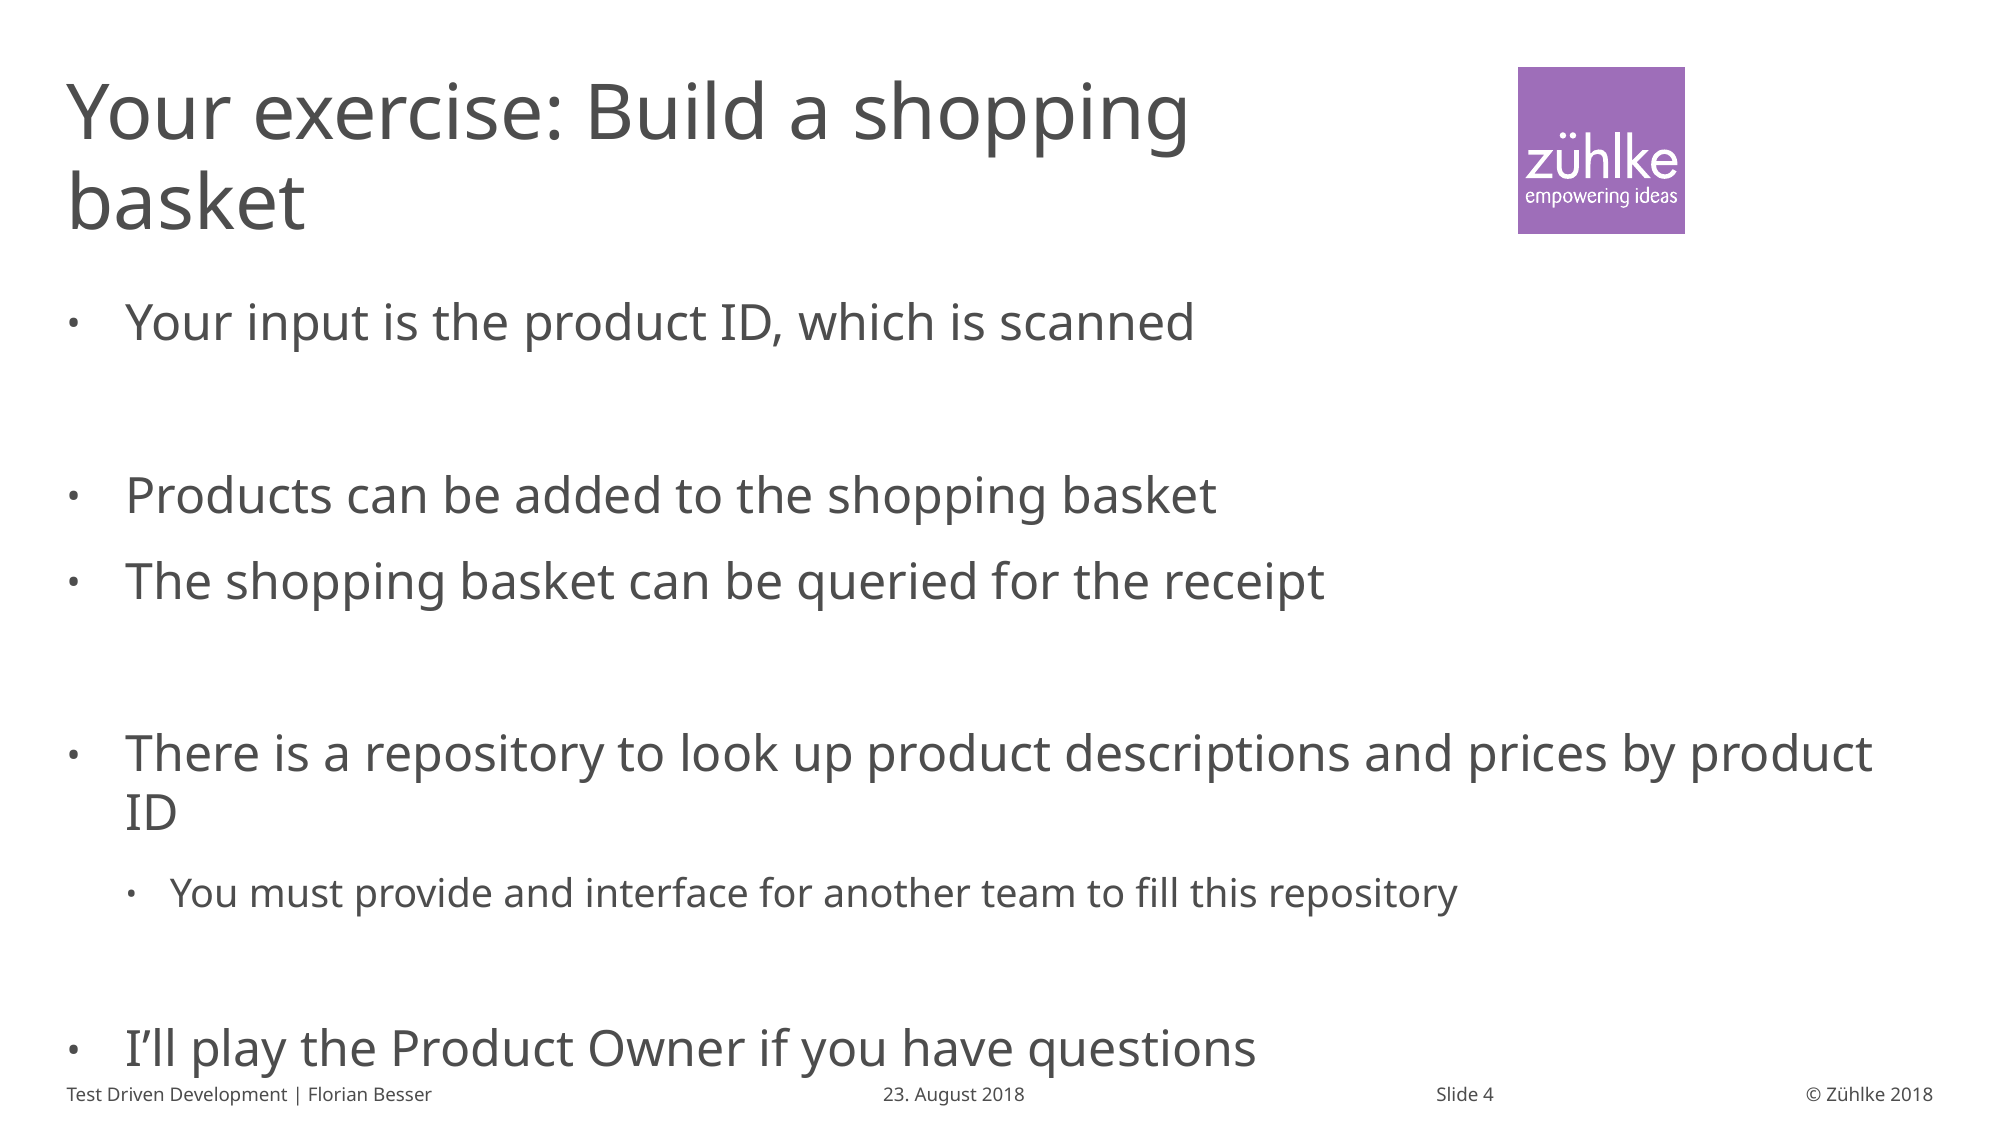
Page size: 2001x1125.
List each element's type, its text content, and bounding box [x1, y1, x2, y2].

list Your input is the product ID, which is scanned Products can be added to the shopping basket The shopping basket can be queried for the receipt There is a repository to look up product descriptions and prices by product ID You must provide and interface for another team to fill this repository I’ll play the Product Owner if you have questions [66, 293, 1934, 1059]
title Your exercise: Build a shopping basket [66, 66, 1346, 177]
